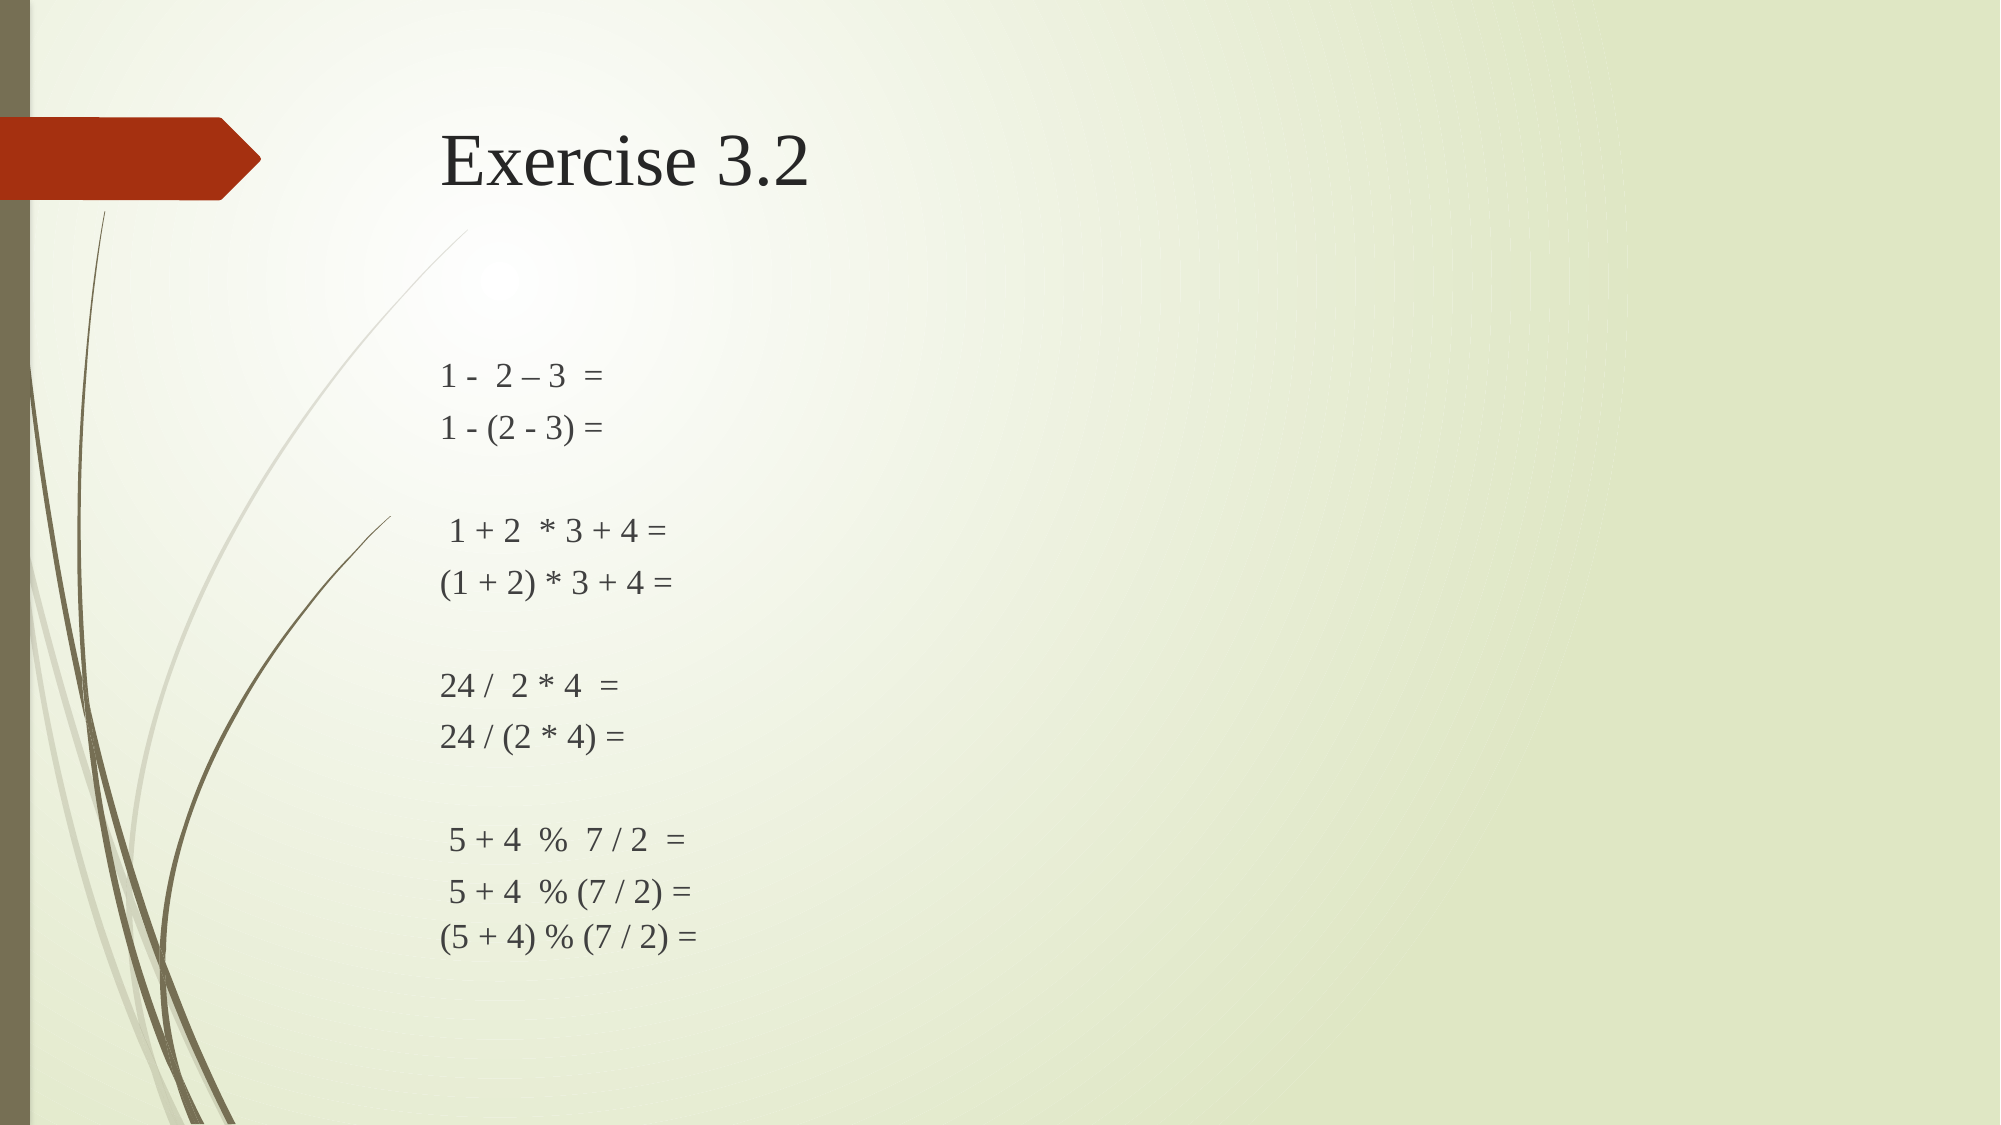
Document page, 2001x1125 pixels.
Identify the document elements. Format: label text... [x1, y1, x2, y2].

title Exercise 3.2 [425, 102, 1888, 313]
list 1 - 2 – 3 = 1 - (2 - 3) = 1 + 2 * 3 + 4 = (1 + 2) * 3 + 4 = 24 / 2 * 4 = 24 / (2 * 4) = 5 + 4 % 7 / 2 = 5 + 4 % (7 / 2) = (5 + 4) % (7 / 2) = [424, 350, 1888, 970]
